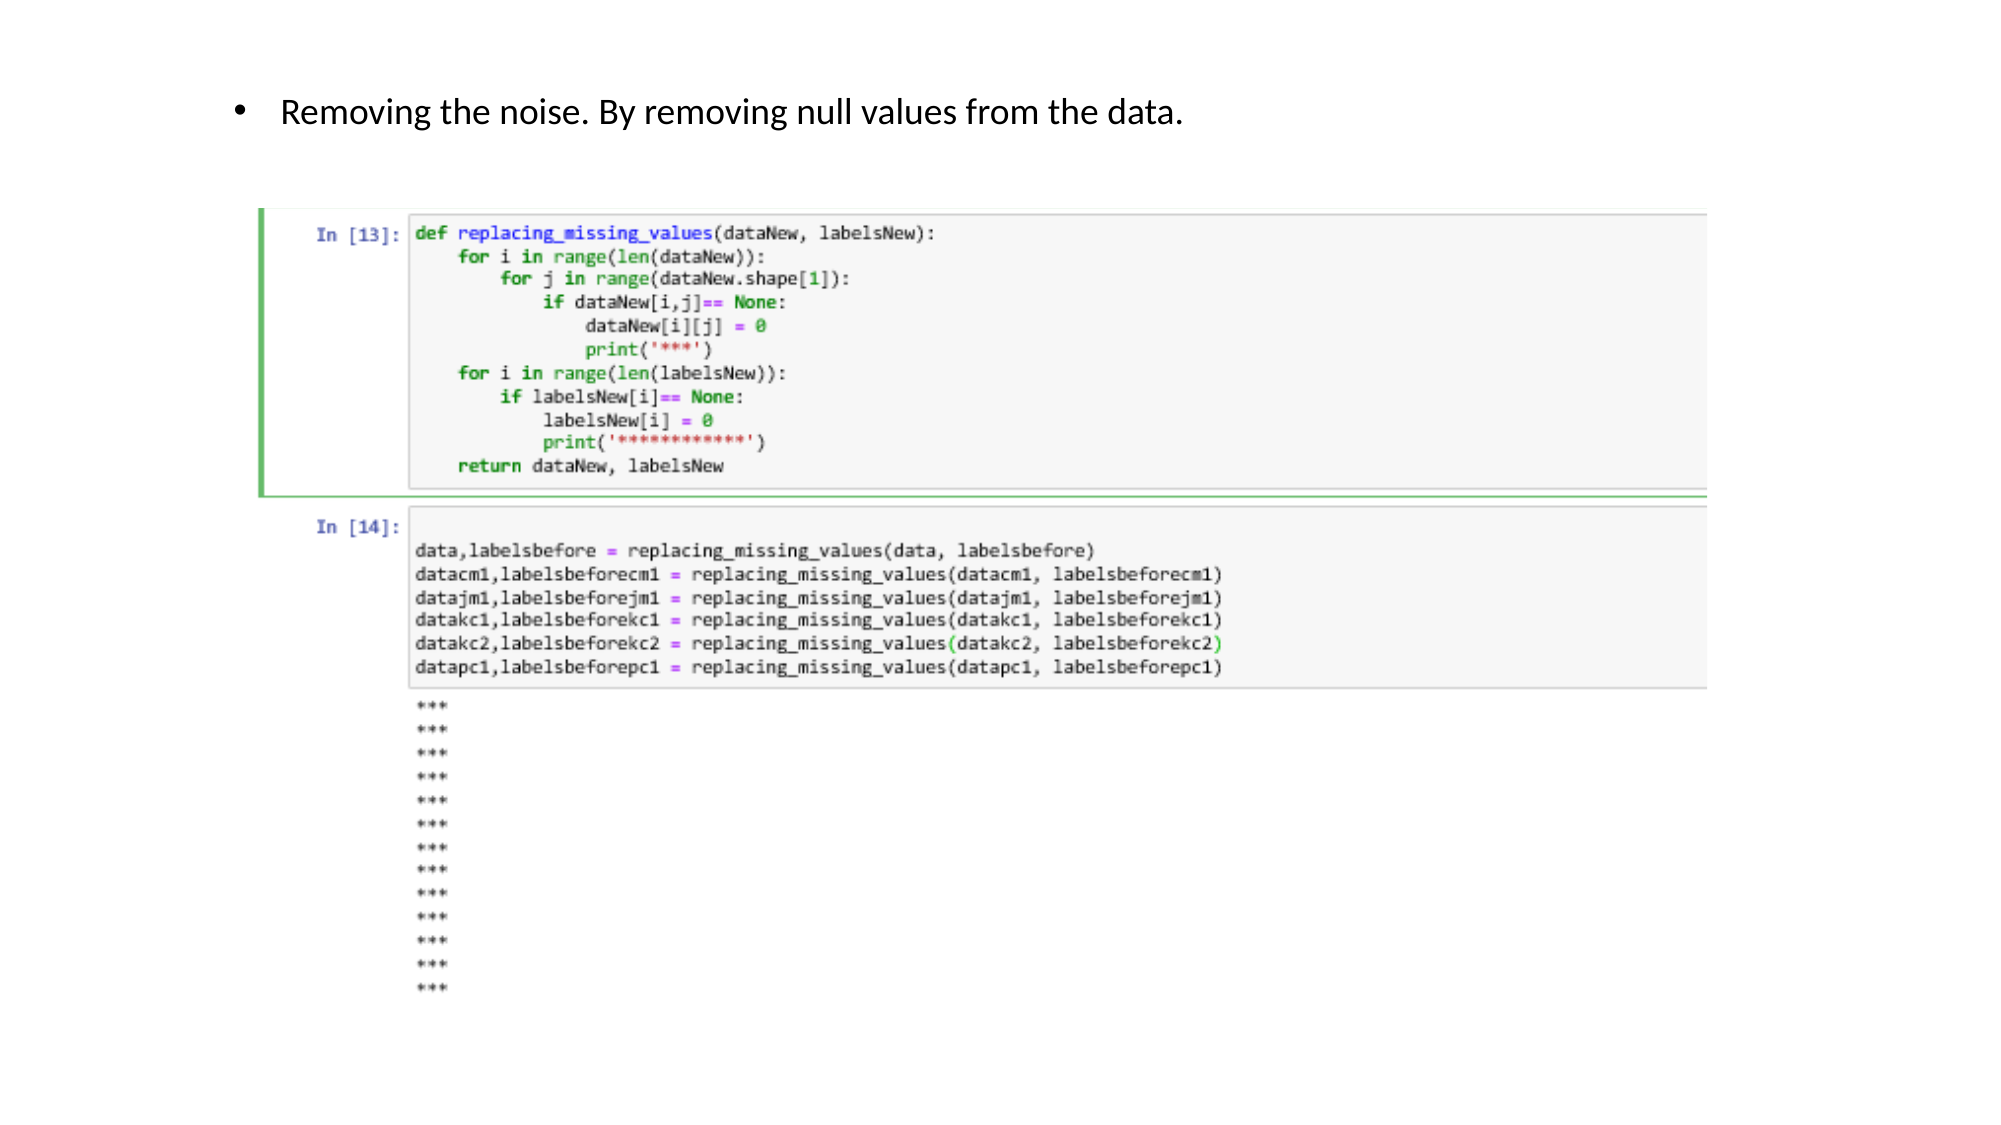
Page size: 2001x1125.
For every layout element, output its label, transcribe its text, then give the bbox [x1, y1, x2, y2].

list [247, 208, 1708, 997]
text_box Removing the noise. By removing null values from the data. [218, 79, 1327, 140]
